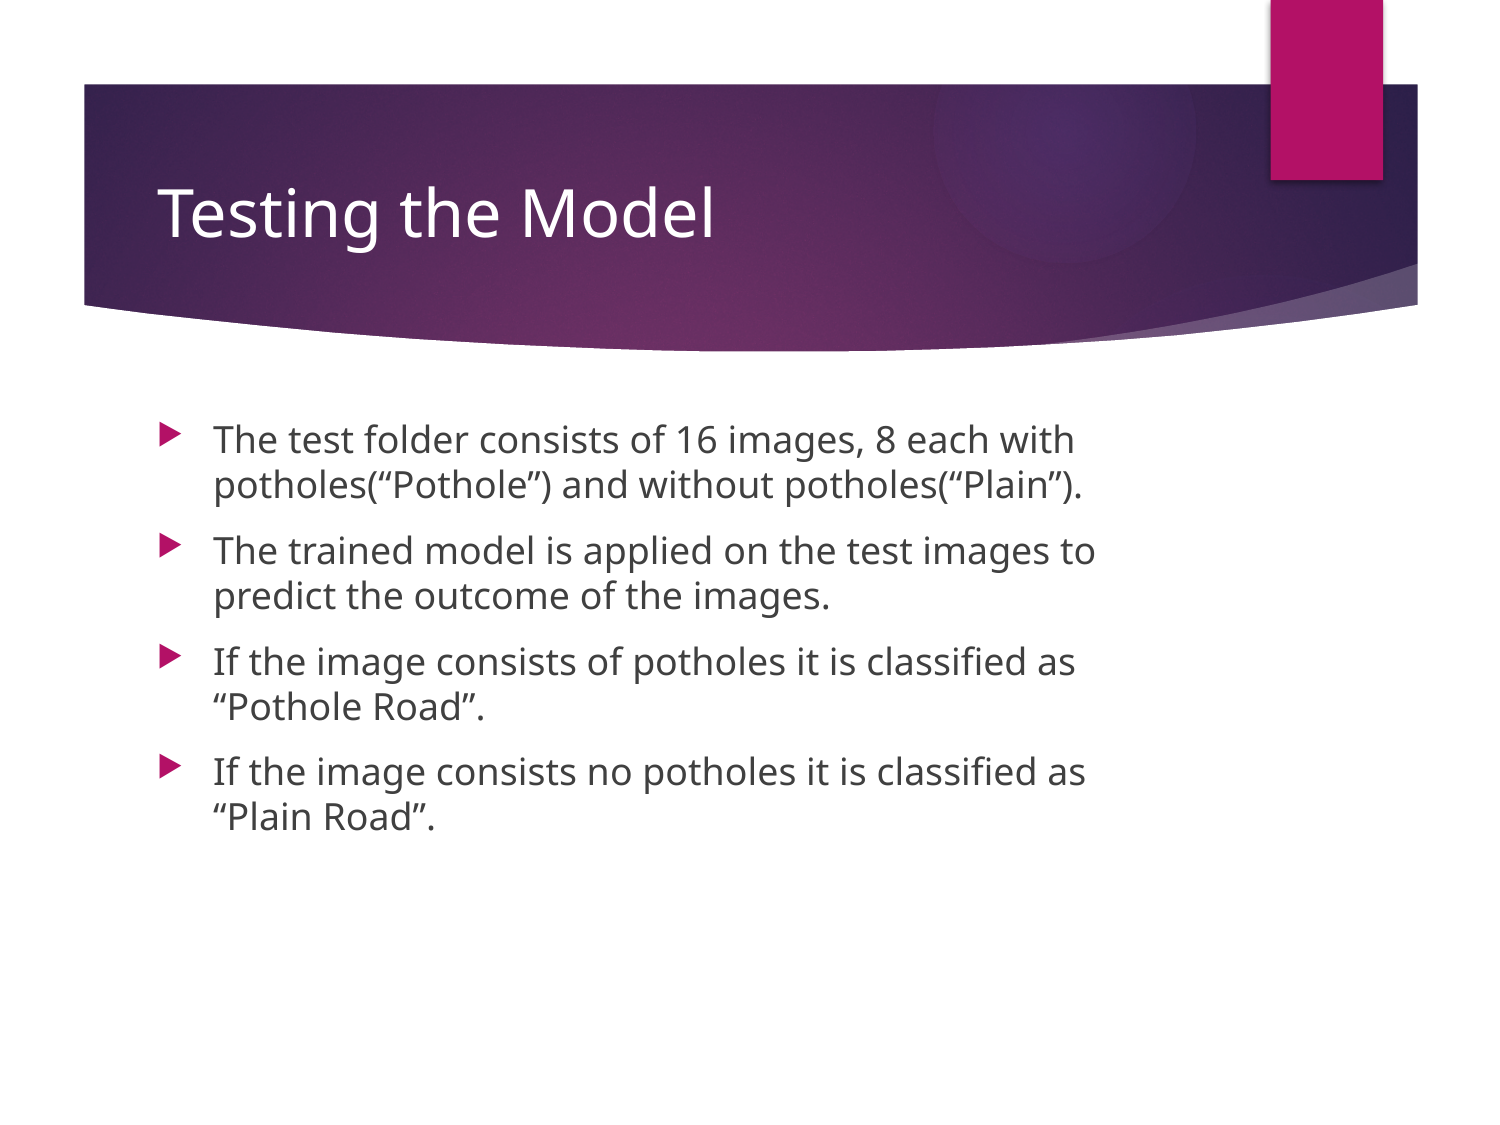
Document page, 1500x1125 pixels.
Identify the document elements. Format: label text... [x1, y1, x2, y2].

list The test folder consists of 16 images, 8 each with potholes(“Pothole”) and without potholes(“Plain”). The trained model is applied on the test images to predict the outcome of the images. If the image consists of potholes it is classified as “Pothole Road”. If the image consists no potholes it is classified as “Plain Road”. [141, 408, 1183, 988]
title Testing the Model [142, 152, 1183, 269]
